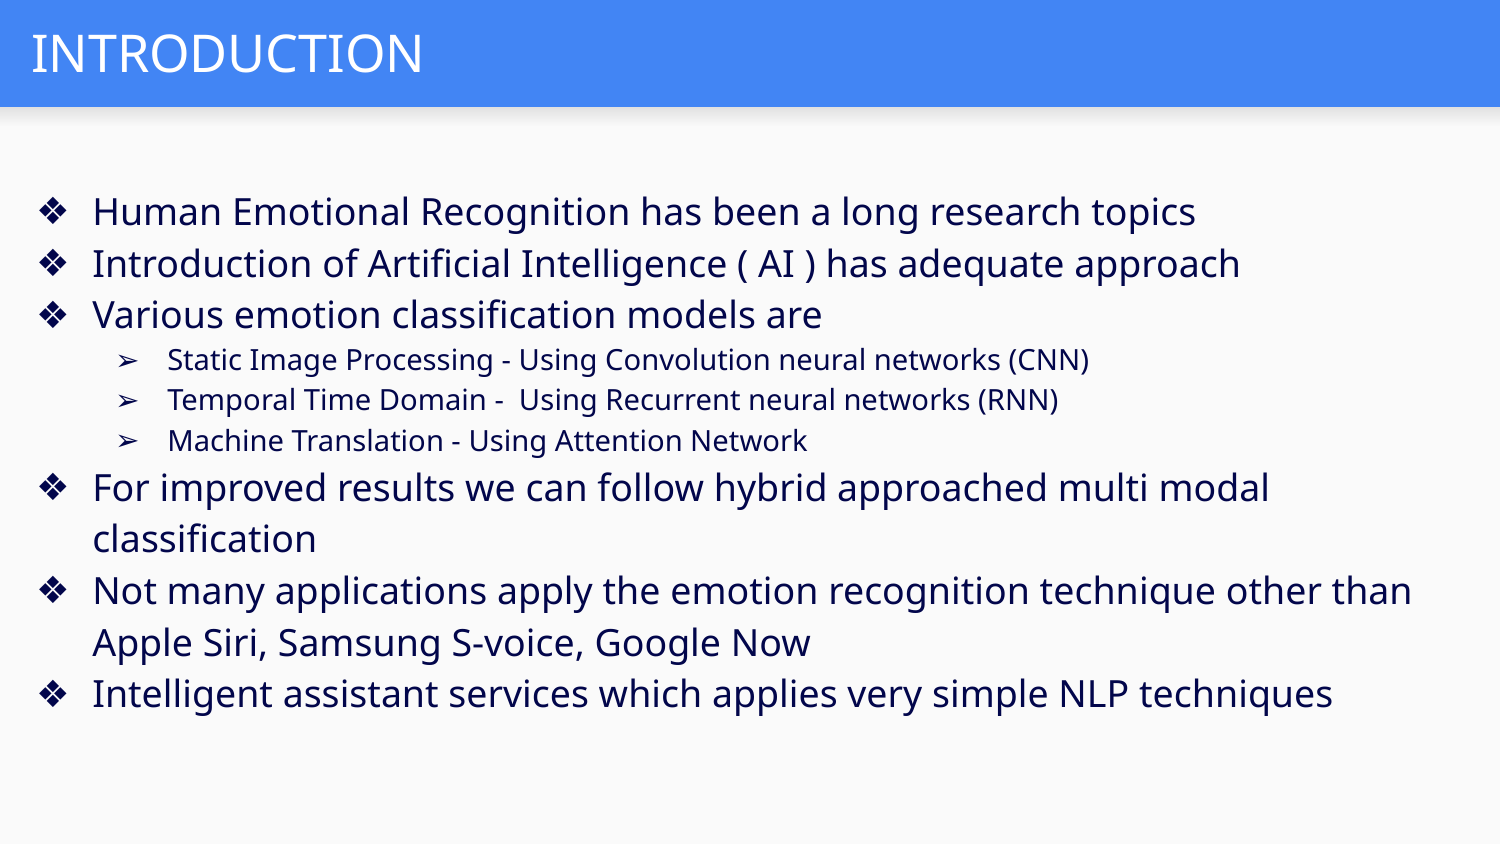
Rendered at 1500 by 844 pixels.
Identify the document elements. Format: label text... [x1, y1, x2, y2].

title INTRODUCTION [16, 2, 1464, 102]
text_box Human Emotional Recognition has been a long research topics Introduction of Artificial Intelligence ( AI ) has adequate approach Various emotion classification models are Static Image Processing - Using Convolution neural networks (CNN) Temporal Time Domain - Using Recurrent neural networks (RNN) Machine Translation - Using Attention Network For improved results we can follow hybrid approached multi modal classification Not many applications apply the emotion recognition technique other than Apple Siri, Samsung S-voice, Google Now Intelligent assistant services which applies very simple NLP techniques [2, 166, 1478, 731]
